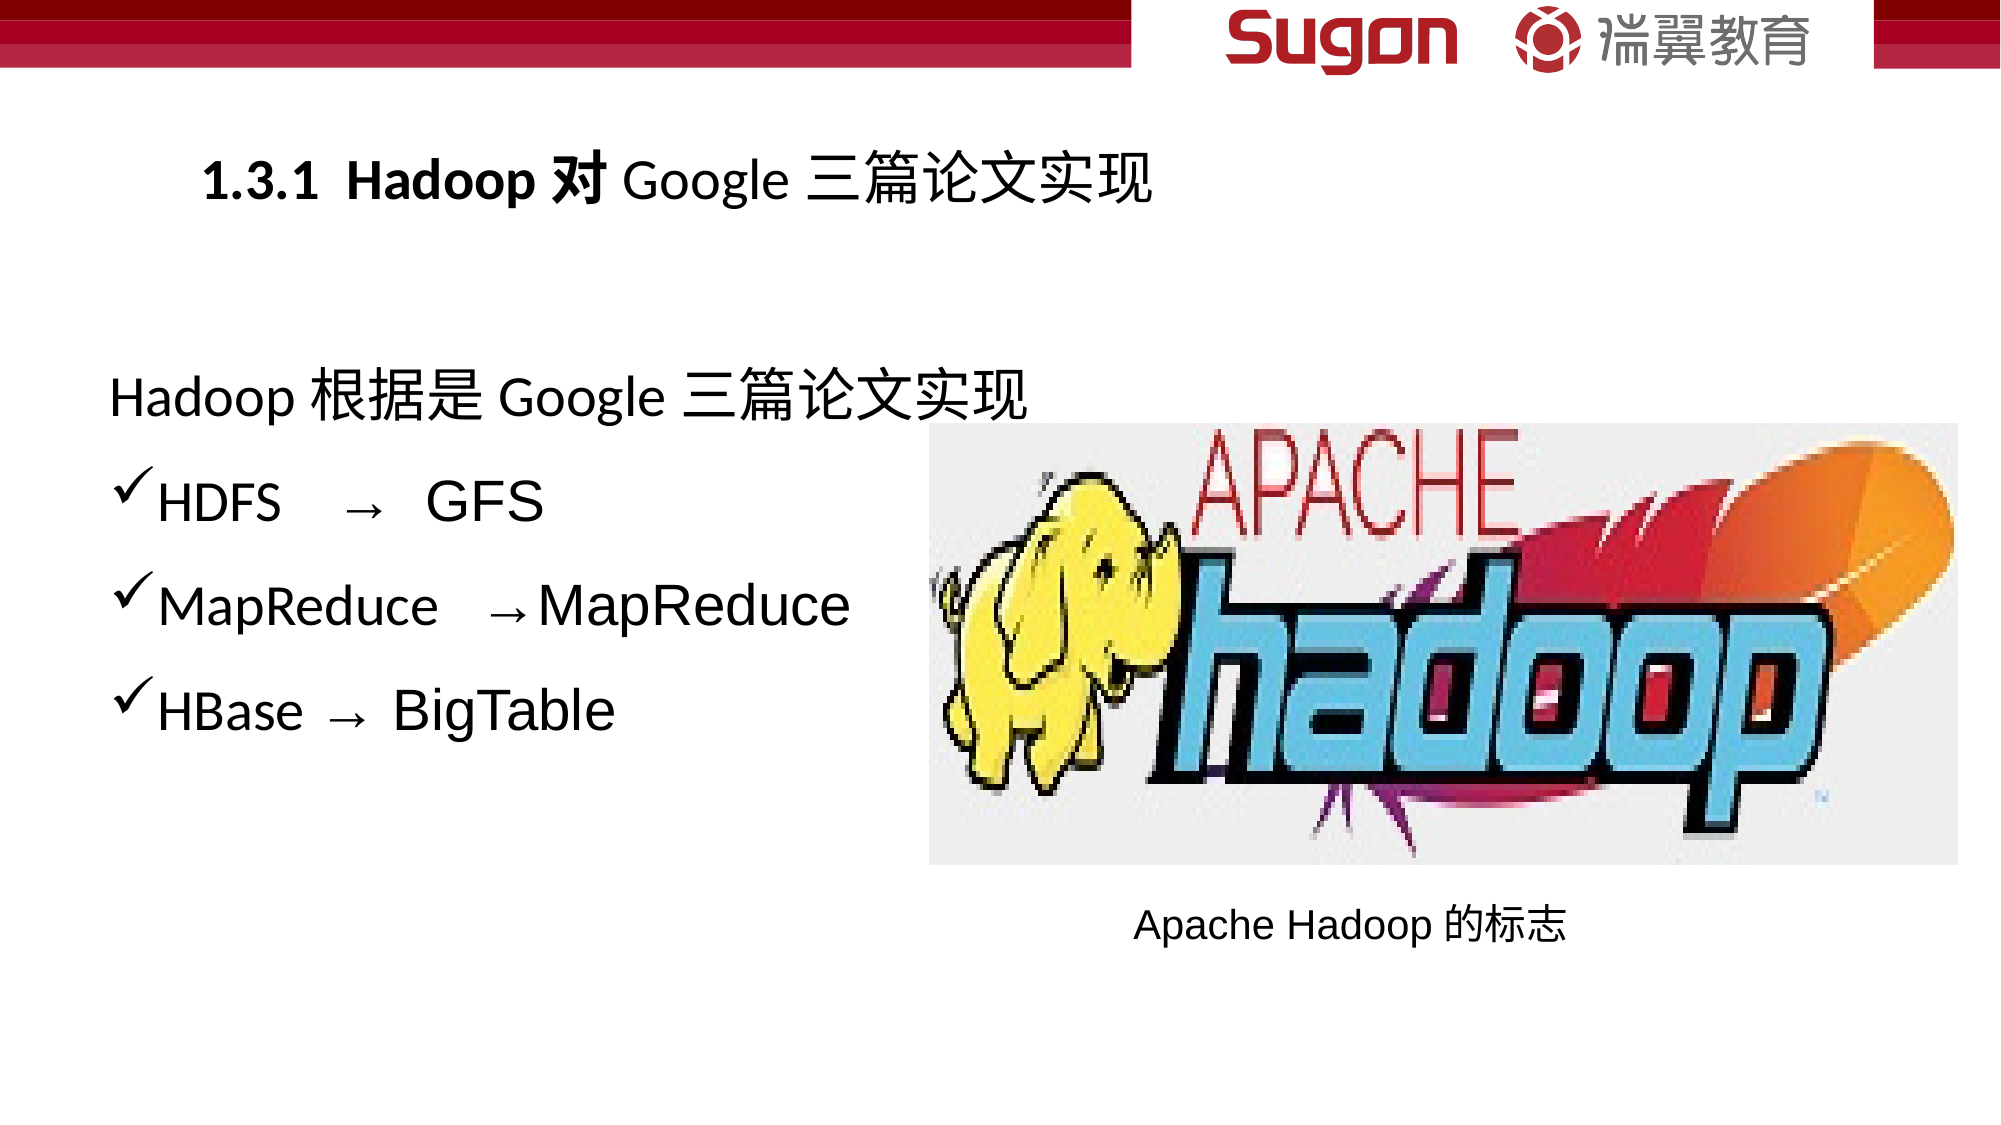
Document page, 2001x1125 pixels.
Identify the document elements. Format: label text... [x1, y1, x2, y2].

text_box Apache Hadoop的标志 [1118, 891, 1694, 956]
picture [1194, 0, 1484, 102]
text_box 1.3.1 Hadoop对Google三篇论文实现 [185, 133, 1371, 219]
text_box Hadoop根据是Google三篇论文实现 HDFS → GFS MapReduce →MapReduce HBase → BigTable [94, 315, 1462, 750]
picture [1515, 6, 1809, 73]
picture [929, 423, 1958, 865]
